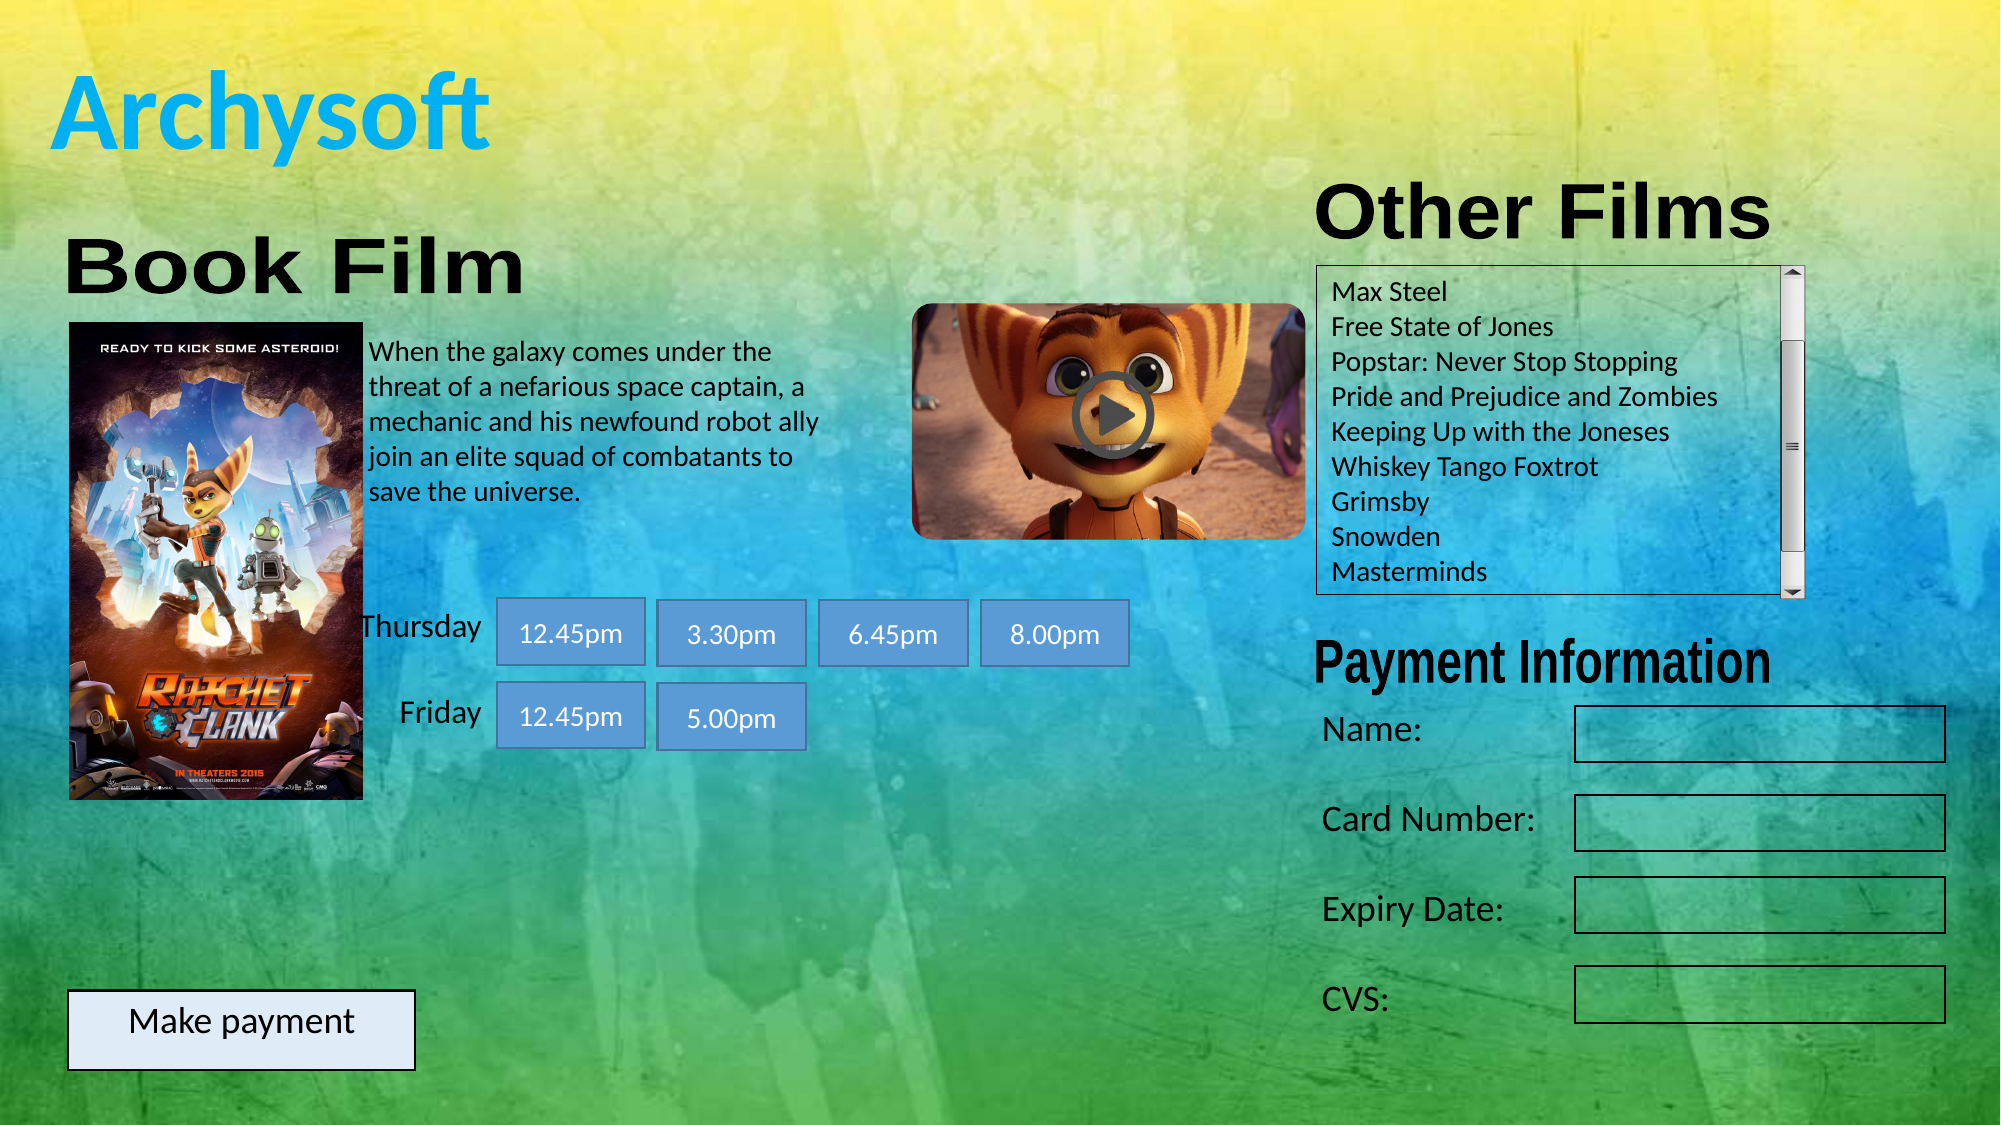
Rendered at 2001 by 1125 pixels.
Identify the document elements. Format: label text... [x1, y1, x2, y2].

text_box When the galaxy comes under the threat of a nefarious space captain, a mechanic and his newfound robot ally join an elite squad of combatants to save the universe. [363, 324, 840, 550]
text_box 12.45pm [496, 681, 646, 749]
text_box Name: Card Number: Expiry Date: CVS: [1307, 696, 1603, 1027]
text_box Make payment [68, 990, 416, 1070]
text_box [1574, 965, 1946, 1024]
text_box 8.00pm [980, 599, 1130, 667]
text_box 3.30pm [656, 599, 807, 667]
text_box [1574, 794, 1946, 852]
text_box Thursday [363, 596, 497, 652]
text_box 5.00pm [656, 682, 807, 751]
text_box 12.45pm [496, 597, 646, 666]
text_box [1574, 876, 1946, 934]
text_box Archysoft [35, 29, 508, 180]
text_box Friday [363, 683, 496, 738]
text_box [1316, 265, 1889, 599]
picture [0, 0, 2001, 1125]
text_box 6.45pm [818, 599, 969, 667]
text_box [1603, 705, 1946, 763]
